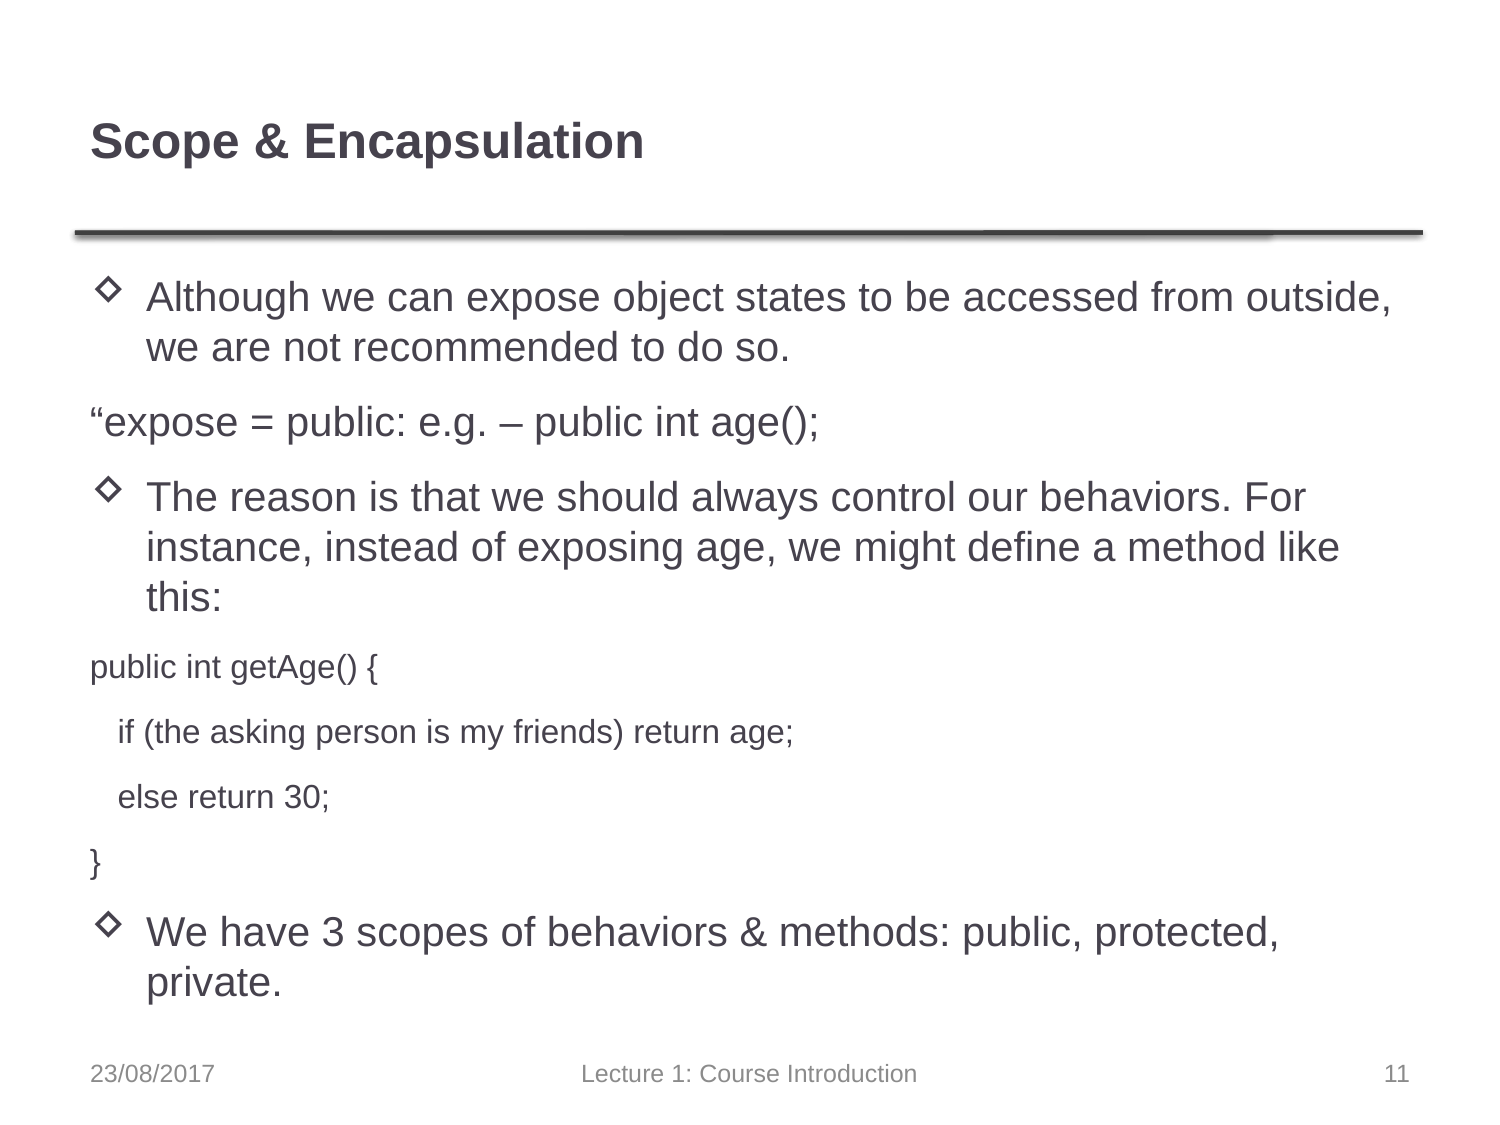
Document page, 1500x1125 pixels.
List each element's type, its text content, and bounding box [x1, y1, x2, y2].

title Scope & Encapsulation [74, 44, 1272, 233]
slide_number 11 [1074, 1042, 1425, 1103]
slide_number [75, 1042, 425, 1103]
list Although we can expose object states to be accessed from outside, we are not recommended to do so. “expose = public: e.g. – public int age(); The reason is that we should always control our behaviors. For instance, instead of exposing age, we might define a method like this: public int getAge() { if (the asking person is my friends) return age; else return 30; } We have 3 scopes of behaviors & methods: public, protected, private. [75, 262, 1425, 1043]
footer Lecture 1: Course Introduction [512, 1042, 988, 1103]
